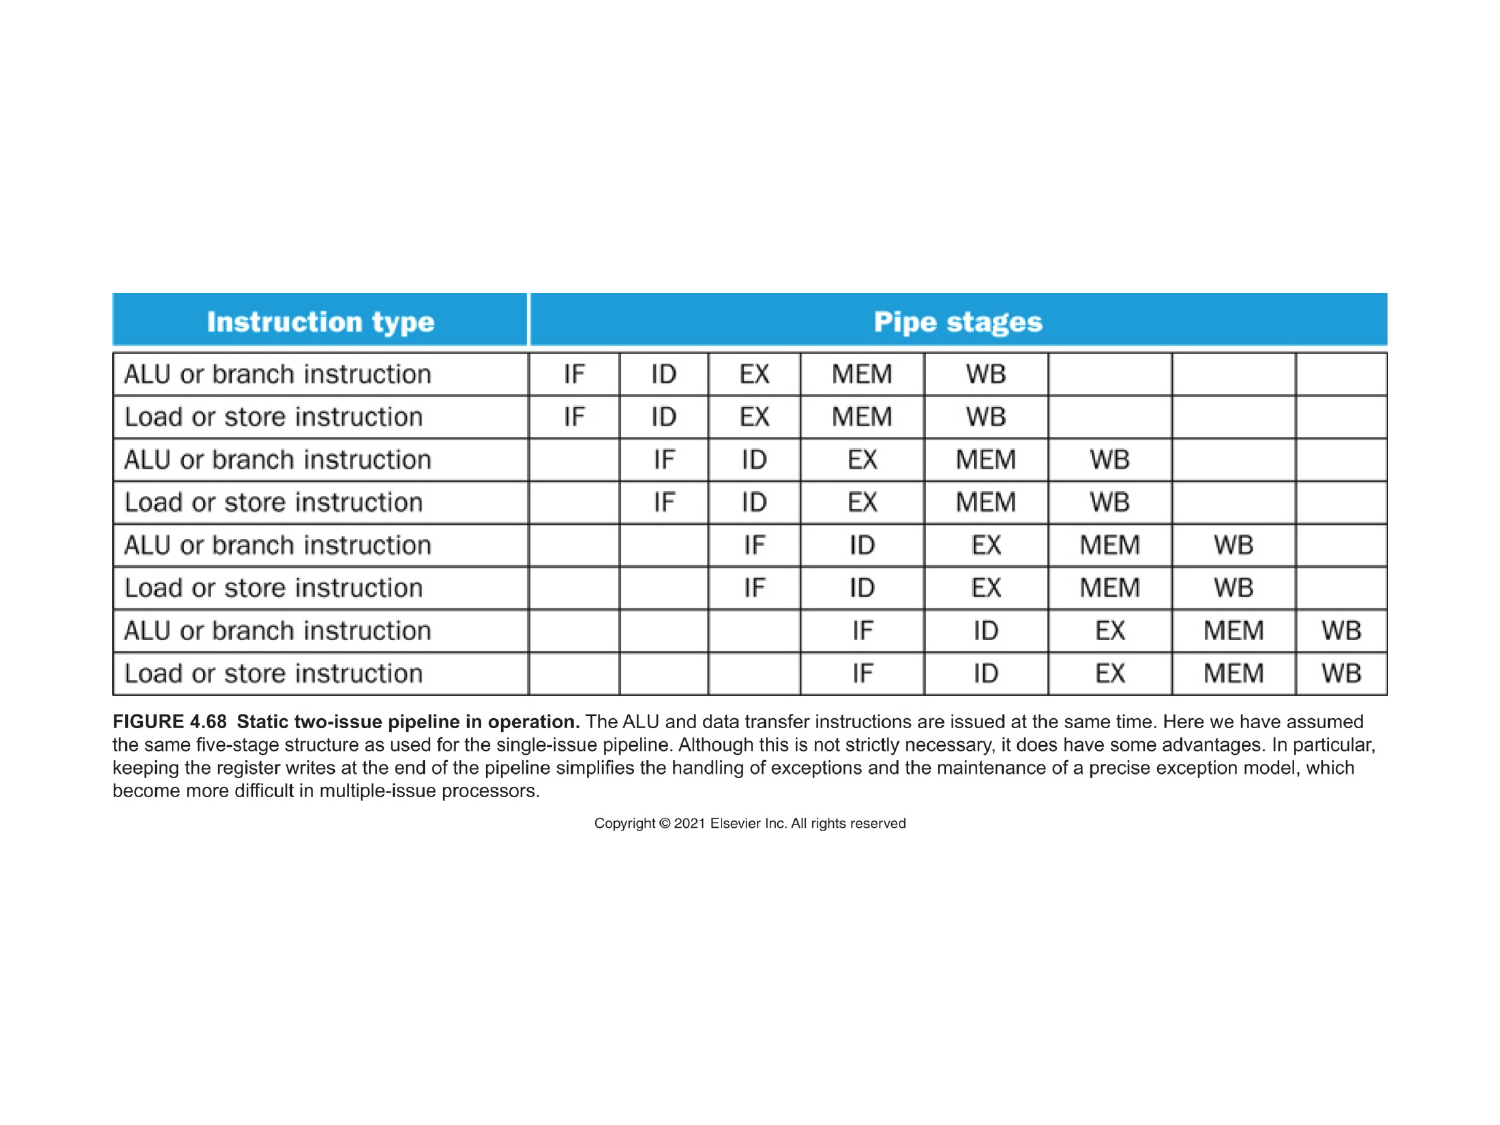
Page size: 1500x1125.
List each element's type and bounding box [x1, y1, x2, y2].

picture [112, 293, 1388, 832]
